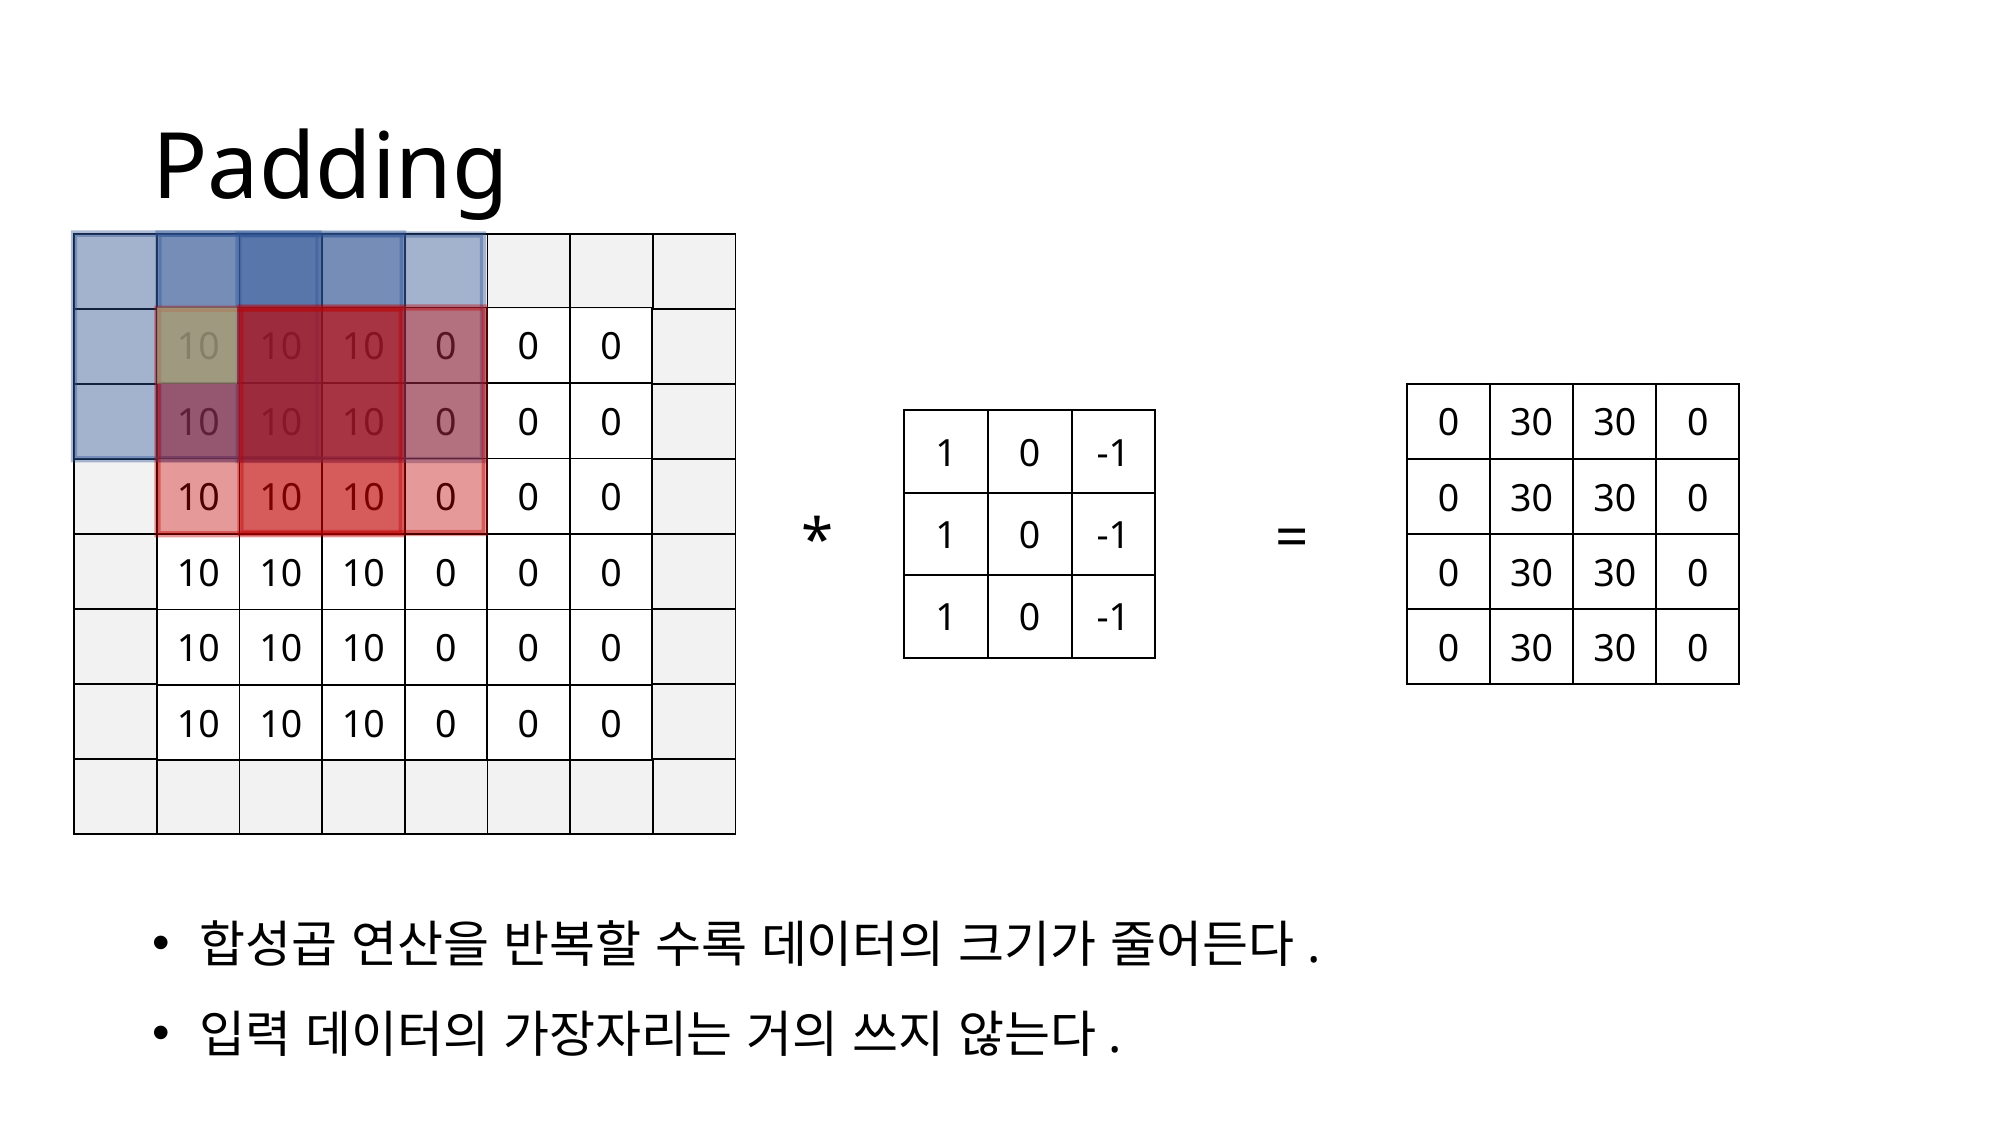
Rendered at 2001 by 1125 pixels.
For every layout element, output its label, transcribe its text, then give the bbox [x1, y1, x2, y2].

table_cell -1 [1073, 576, 1154, 657]
table_cell 30 [1491, 610, 1572, 683]
table_cell 10 [158, 610, 239, 684]
table_header 0 [571, 308, 651, 382]
table_cell 0 [571, 686, 651, 759]
table_header -1 [1073, 411, 1154, 492]
table_cell 10 [240, 610, 321, 684]
table_cell 0 [488, 459, 569, 533]
text_box * [766, 494, 869, 580]
table_cell 1 [905, 494, 987, 574]
table_cell [653, 310, 735, 383]
table_cell 0 [989, 576, 1071, 657]
table_cell 0 [488, 384, 569, 458]
table_cell [75, 463, 154, 533]
table_cell 0 [1408, 535, 1489, 608]
table_cell 10 [240, 538, 321, 609]
table_cell [323, 761, 404, 833]
table_cell 0 [1657, 460, 1738, 533]
table_cell 0 [571, 610, 651, 684]
table_header [488, 278, 569, 307]
table_cell 0 [571, 535, 651, 609]
table_cell [653, 535, 735, 608]
table_cell 0 [406, 537, 486, 609]
table_cell 10 [323, 538, 404, 609]
table_cell 0 [406, 686, 486, 759]
table_cell 0 [1408, 610, 1489, 683]
table_cell [654, 760, 735, 833]
table_cell 0 [571, 384, 651, 458]
table_cell 10 [158, 538, 239, 609]
table_cell 30 [1574, 610, 1655, 683]
text_box 합성곱 연산을 반복할 수록 데이터의 크기가 줄어든다. 입력 데이터의 가장자리는 거의 쓰지 않는다. [137, 874, 1896, 1070]
table_cell 1 [905, 576, 987, 657]
table_cell 0 [571, 459, 651, 533]
table_cell [75, 610, 156, 683]
table_header 0 [488, 308, 569, 382]
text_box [157, 307, 485, 535]
table_cell 30 [1574, 535, 1655, 608]
table_cell [75, 760, 156, 833]
title Padding [137, 59, 1863, 278]
table_cell 30 [1491, 460, 1572, 533]
table_cell 30 [1574, 460, 1655, 533]
table_header [654, 278, 735, 308]
table_cell 10 [323, 610, 404, 684]
table_cell [158, 761, 239, 833]
table_cell -1 [1073, 494, 1154, 574]
table_cell 0 [989, 494, 1071, 574]
table_header 0 [1408, 385, 1489, 458]
table_cell [488, 761, 569, 833]
table_cell 0 [488, 610, 569, 684]
table_cell 0 [488, 535, 569, 609]
table_header 30 [1574, 385, 1655, 458]
table_cell [653, 685, 735, 758]
table_cell 10 [323, 686, 404, 759]
table_cell [406, 761, 487, 833]
table_cell [653, 460, 735, 533]
table_cell [75, 535, 156, 608]
text_box = [1240, 491, 1343, 577]
table_cell [75, 685, 156, 758]
table_cell 0 [406, 610, 486, 684]
table_header [571, 278, 652, 307]
table_cell 0 [1657, 610, 1738, 683]
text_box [74, 233, 483, 461]
table_cell 0 [1408, 460, 1489, 533]
table_header 0 [1657, 385, 1738, 458]
table_cell 10 [240, 686, 321, 759]
table_cell 0 [488, 686, 569, 759]
table_cell [571, 761, 652, 833]
table_header 30 [1491, 385, 1572, 458]
table_cell 10 [158, 686, 239, 759]
table_header 1 [905, 411, 987, 492]
table_cell 30 [1491, 535, 1572, 608]
table_cell [240, 761, 321, 833]
table_cell [653, 610, 735, 683]
table_header 0 [989, 411, 1071, 492]
table_cell 0 [1657, 535, 1738, 608]
table_cell [653, 385, 735, 458]
